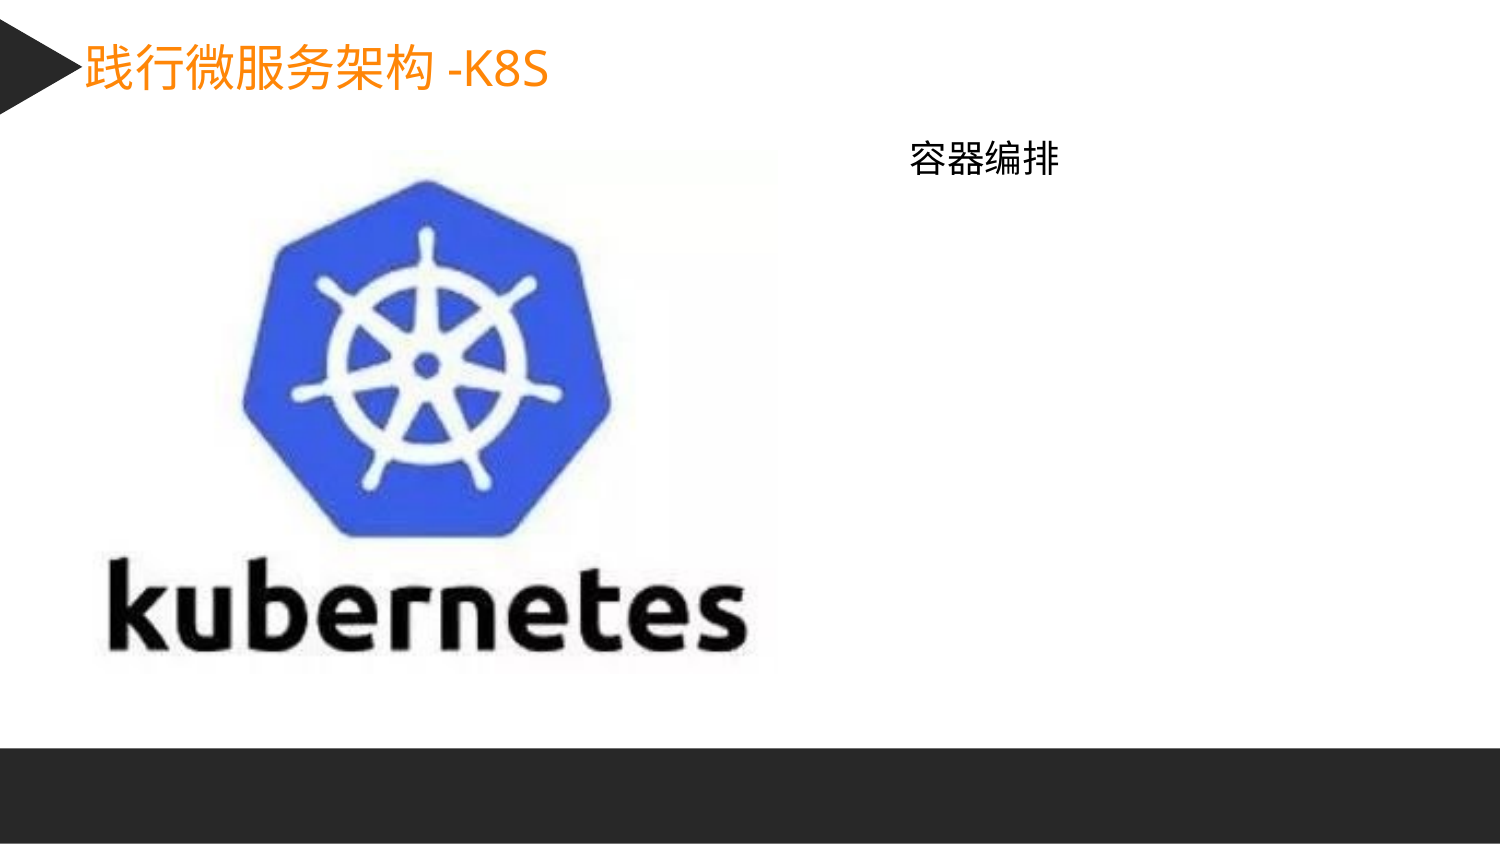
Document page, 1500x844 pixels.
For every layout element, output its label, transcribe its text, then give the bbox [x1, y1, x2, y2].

text_box [0, 19, 83, 115]
text_box 践行微服务架构-K8S [70, 29, 565, 104]
text_box [0, 748, 1500, 844]
text_box 容器编排 [895, 127, 1388, 188]
picture [76, 150, 778, 674]
